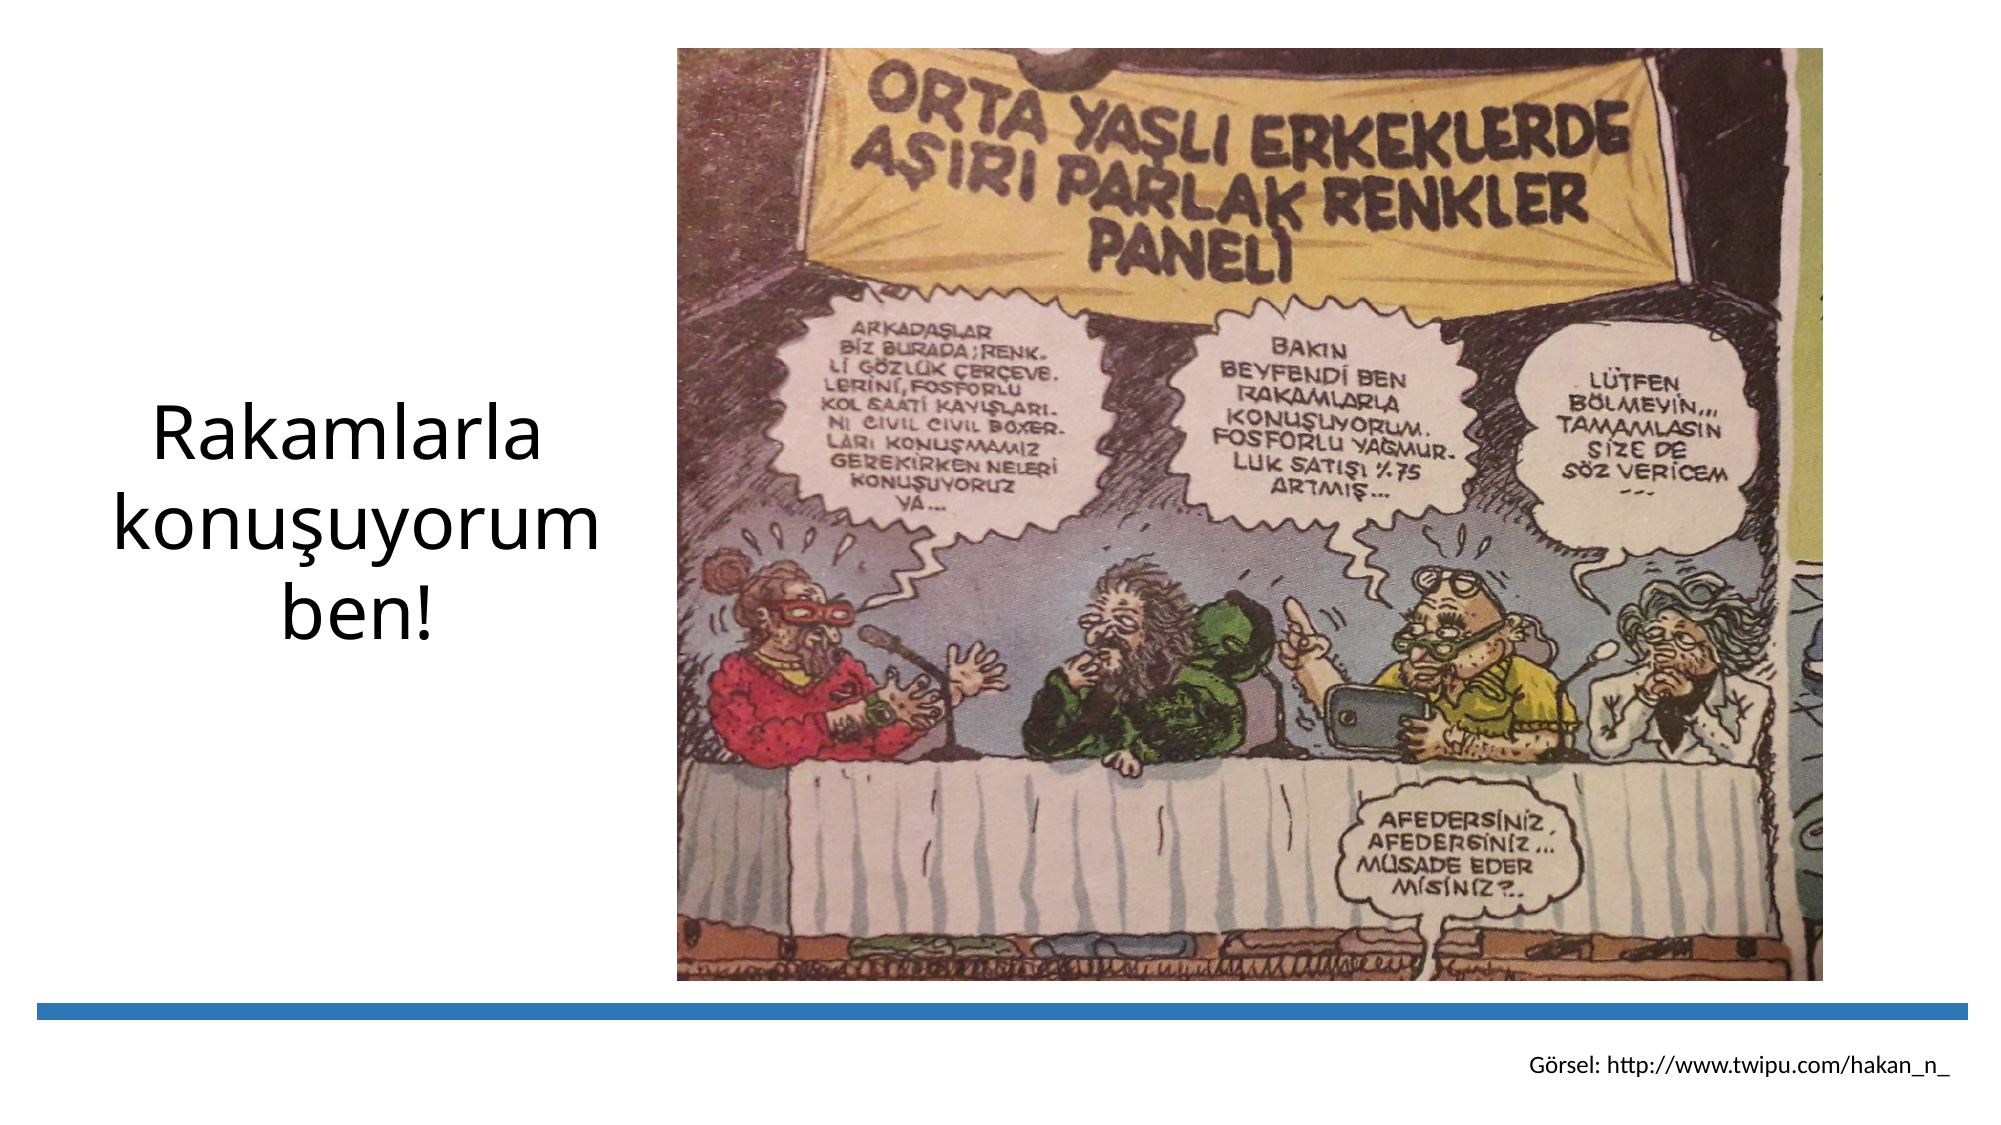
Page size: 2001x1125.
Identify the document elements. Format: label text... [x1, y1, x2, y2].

picture [677, 48, 1823, 981]
text_box Görsel: http://www.twipu.com/hakan_n_ [1514, 1041, 1966, 1087]
text_box Rakamlarla konuşuyorum ben! [37, 377, 677, 663]
